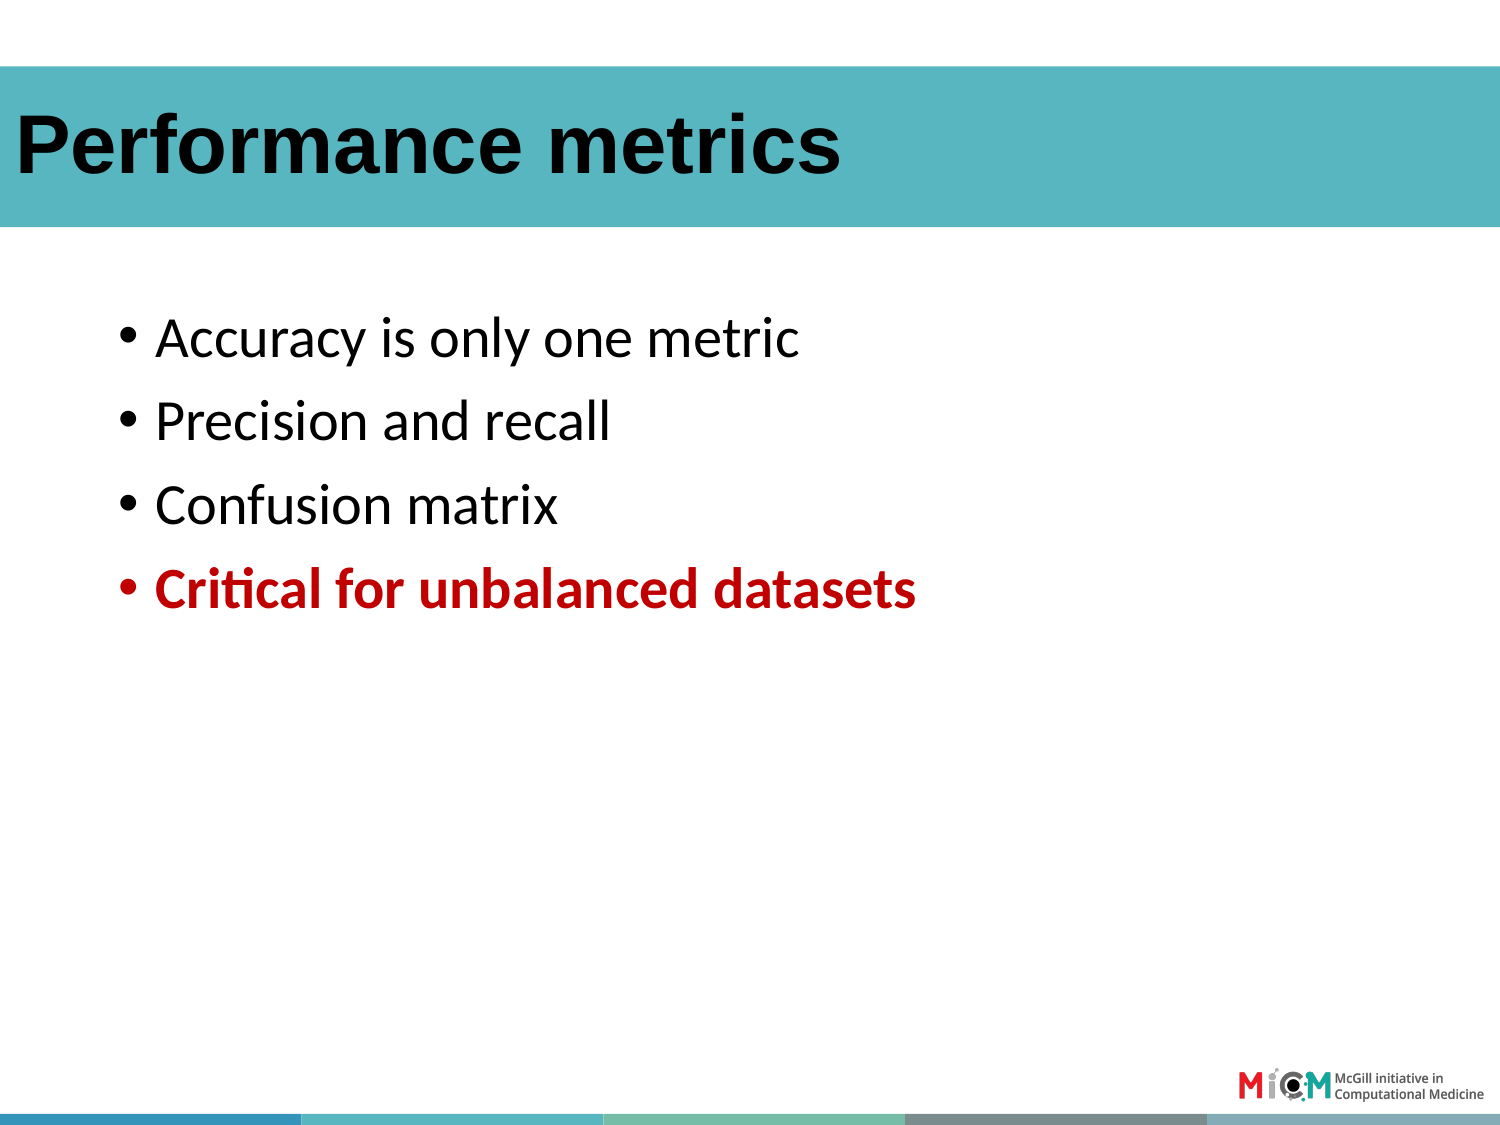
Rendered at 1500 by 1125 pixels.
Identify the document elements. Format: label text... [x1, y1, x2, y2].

list Accuracy is only one metric Precision and recall Confusion matrix Critical for unbalanced datasets [103, 299, 1397, 1014]
picture [1211, 1051, 1500, 1122]
text_box Performance metrics [0, 66, 1500, 228]
